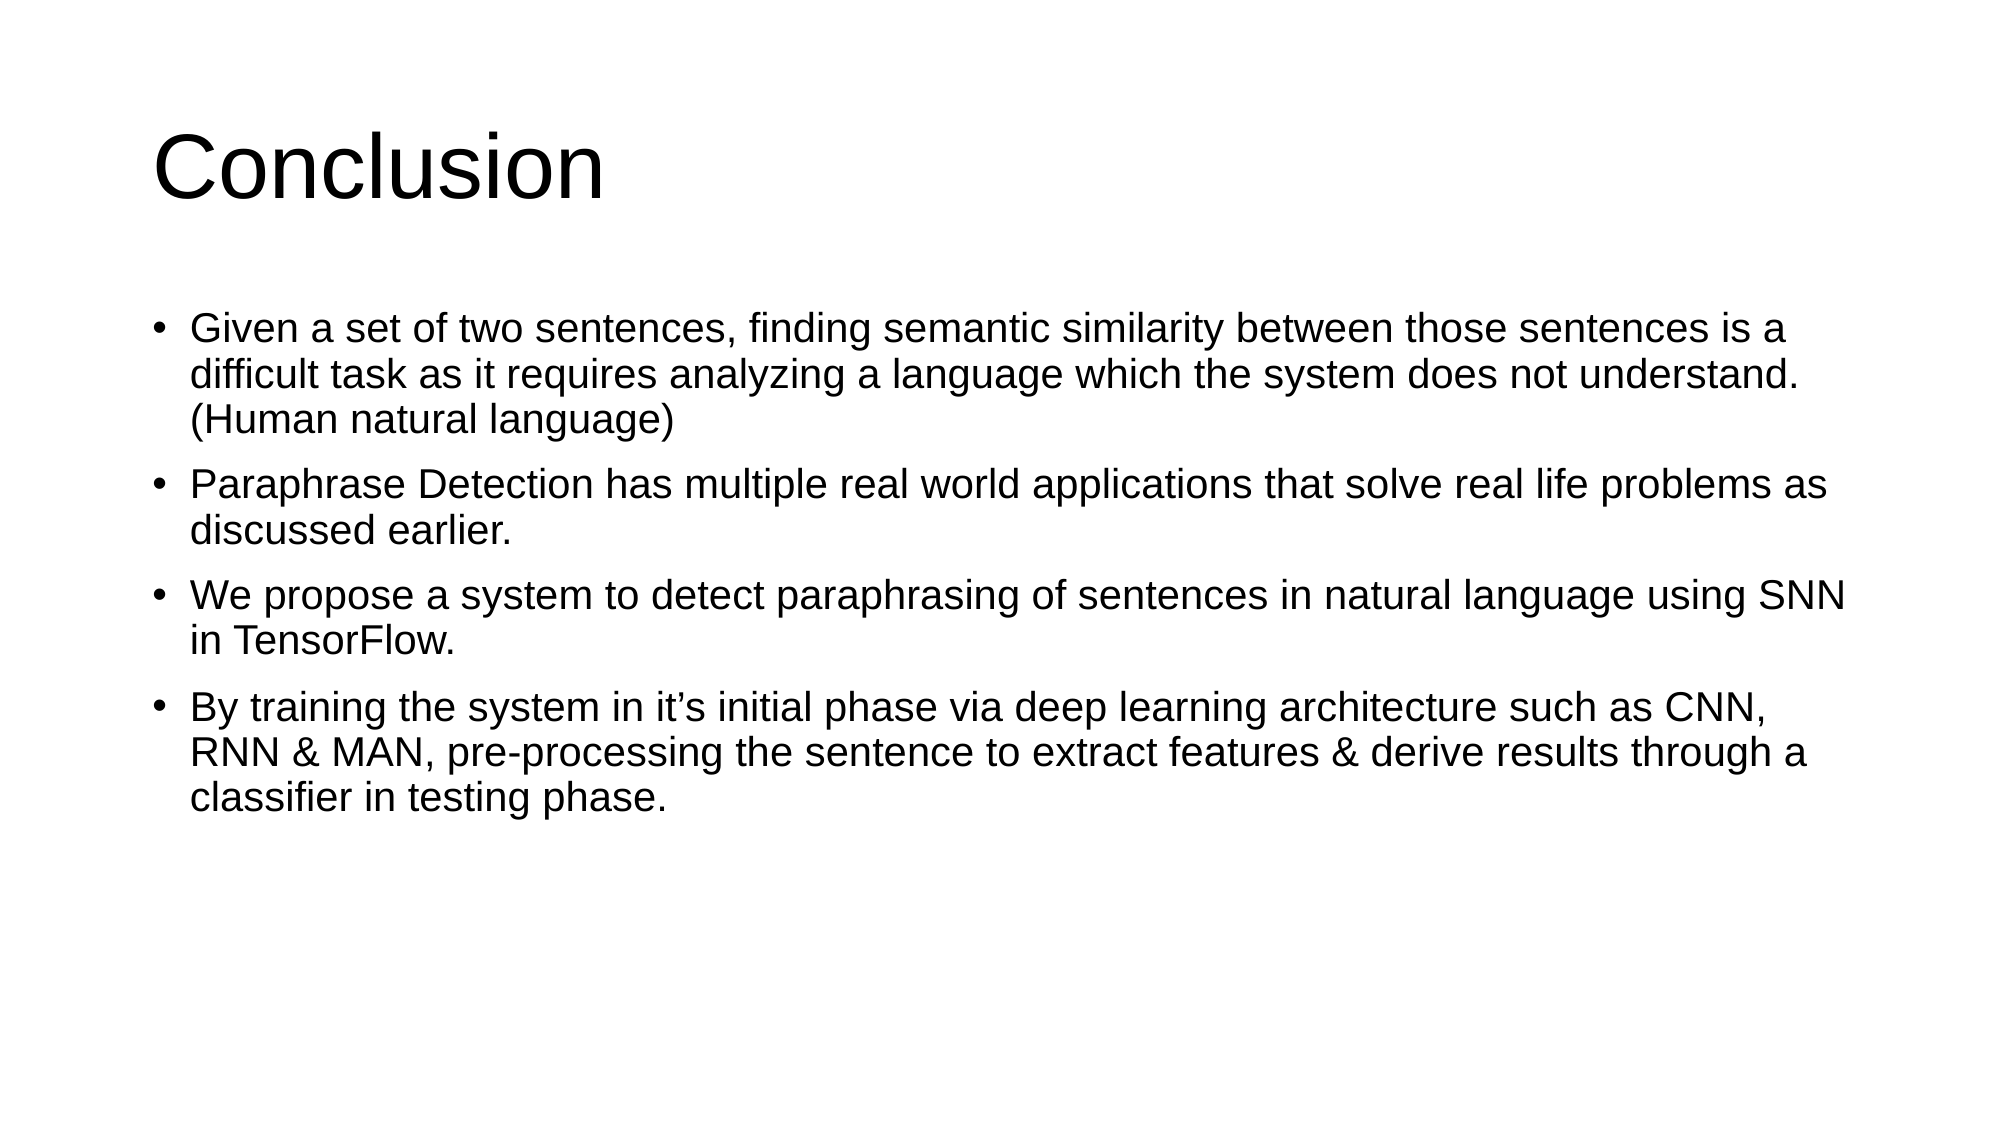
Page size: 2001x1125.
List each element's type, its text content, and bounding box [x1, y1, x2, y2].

list Given a set of two sentences, finding semantic similarity between those sentences is a difficult task as it requires analyzing a language which the system does not understand. (Human natural language) Paraphrase Detection has multiple real world applications that solve real life problems as discussed earlier. We propose a system to detect paraphrasing of sentences in natural language using SNN in TensorFlow. By training the system in it’s initial phase via deep learning architecture such as CNN, RNN & MAN, pre-processing the sentence to extract features & derive results through a classifier in testing phase. [137, 299, 1863, 1014]
title Conclusion [137, 59, 1863, 278]
